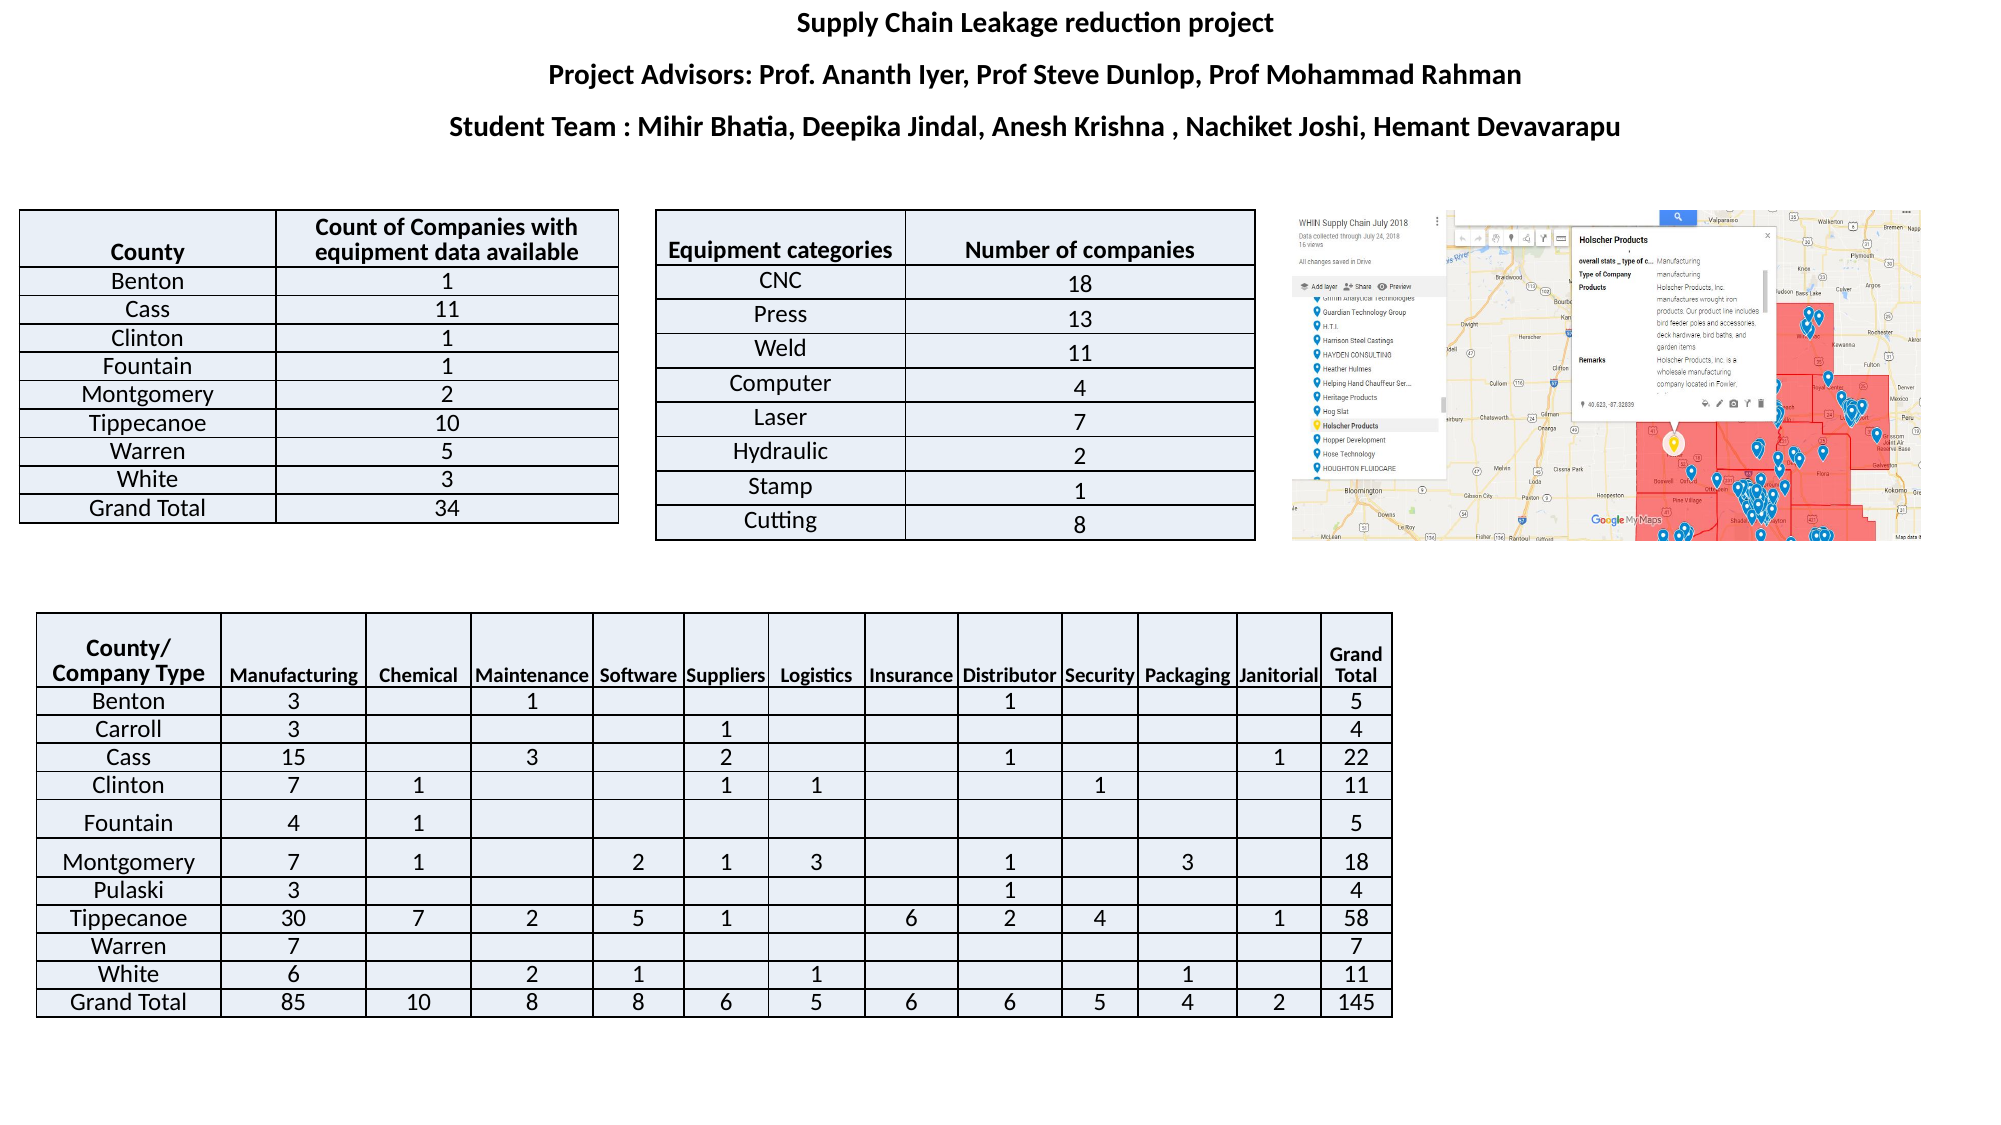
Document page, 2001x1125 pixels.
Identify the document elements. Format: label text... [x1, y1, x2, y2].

table_cell [594, 800, 683, 837]
table_cell [472, 716, 592, 742]
table_cell [1063, 744, 1137, 771]
table_cell Warren [37, 934, 220, 960]
table_cell 3 [472, 744, 592, 771]
table_cell [594, 934, 683, 960]
table_header Suppliers [685, 614, 768, 686]
table_cell 1 [959, 839, 1061, 876]
table_cell 10 [277, 410, 618, 437]
table_cell White [37, 962, 220, 988]
table_header Equipment categories [657, 211, 905, 264]
table_cell 1 [1238, 906, 1320, 932]
table_header Packaging [1139, 614, 1236, 686]
table_cell 1 [959, 744, 1061, 771]
table_cell Benton [37, 688, 220, 714]
table_cell 7 [222, 772, 365, 799]
table_cell 1 [769, 772, 864, 799]
table_header Number of companies [906, 211, 1254, 264]
table_cell 6 [866, 990, 957, 1016]
table_cell [367, 934, 470, 960]
table_cell [1238, 839, 1320, 876]
table_cell 6 [959, 990, 1061, 1016]
table_cell 1 [594, 962, 683, 988]
table_cell 7 [367, 906, 470, 932]
table_cell [594, 772, 683, 799]
table_cell 2 [959, 906, 1061, 932]
table_cell [1063, 878, 1137, 904]
table_cell [866, 772, 957, 799]
picture [1677, 532, 1690, 541]
table_cell 1 [906, 472, 1254, 504]
table_cell 5 [1322, 800, 1391, 837]
table_header Maintenance [472, 614, 592, 686]
table_cell 11 [1322, 962, 1391, 988]
table_cell 11 [277, 296, 618, 323]
table_cell [1139, 688, 1236, 714]
table_cell [1139, 716, 1236, 742]
table_cell [1139, 906, 1236, 932]
table_cell [367, 878, 470, 904]
table_cell [472, 934, 592, 960]
table_cell Tippecanoe [20, 410, 275, 437]
table_cell 7 [222, 934, 365, 960]
table_header County [20, 211, 275, 266]
table_cell 8 [472, 990, 592, 1016]
table_cell [866, 934, 957, 960]
table_cell 2 [277, 381, 618, 408]
table_cell 2 [594, 839, 683, 876]
table_cell [769, 688, 864, 714]
table_cell 5 [1322, 688, 1391, 714]
table_cell 1 [472, 688, 592, 714]
table_cell 1 [685, 772, 768, 799]
table_cell [1238, 962, 1320, 988]
table_cell Clinton [37, 772, 220, 799]
table_cell 1 [367, 800, 470, 837]
table_cell 1 [277, 325, 618, 351]
table_cell Grand Total [37, 990, 220, 1016]
table_cell 3 [222, 716, 365, 742]
table_cell [367, 744, 470, 771]
table_cell 7 [222, 839, 365, 876]
table_cell [959, 716, 1061, 742]
table_cell 1 [959, 878, 1061, 904]
table_cell [685, 878, 768, 904]
table_cell Press [657, 300, 905, 333]
table_cell Pulaski [37, 878, 220, 904]
table_cell [472, 800, 592, 837]
table_cell [1063, 800, 1137, 837]
table_cell [594, 878, 683, 904]
table_cell Weld [657, 334, 905, 367]
table_cell 6 [222, 962, 365, 988]
table_cell 58 [1322, 906, 1391, 932]
table_cell Montgomery [20, 381, 275, 408]
table_cell Cutting [657, 506, 905, 539]
table_cell [1063, 962, 1137, 988]
table_cell [685, 800, 768, 837]
table_cell Cass [37, 744, 220, 771]
table_cell 1 [277, 268, 618, 295]
table_header Chemical [367, 614, 470, 686]
table_header Grand Total [1322, 614, 1391, 686]
table_cell 4 [222, 800, 365, 837]
table_cell [1238, 878, 1320, 904]
table_cell Carroll [37, 716, 220, 742]
table_cell [1139, 878, 1236, 904]
table_cell 7 [1322, 934, 1391, 960]
table_cell [866, 839, 957, 876]
table_cell 2 [906, 437, 1254, 470]
table_cell [1063, 716, 1137, 742]
table_cell [1238, 772, 1320, 799]
table_cell Grand Total [20, 495, 275, 522]
table_cell 1 [277, 353, 618, 380]
table_cell 2 [472, 906, 592, 932]
table_cell 145 [1322, 990, 1391, 1016]
table_cell [959, 962, 1061, 988]
table_cell [1139, 772, 1236, 799]
table_cell [1238, 688, 1320, 714]
table_cell [769, 878, 864, 904]
table_cell [472, 878, 592, 904]
table_cell 30 [222, 906, 365, 932]
table_cell 4 [1063, 906, 1137, 932]
table_cell 4 [1139, 990, 1236, 1016]
table_cell 5 [1063, 990, 1137, 1016]
table_cell [685, 688, 768, 714]
table_cell [1139, 934, 1236, 960]
table_cell 1 [769, 962, 864, 988]
table_cell 7 [906, 403, 1254, 436]
table_cell Hydraulic [657, 437, 905, 470]
table_cell [866, 716, 957, 742]
table_header Count of Companies with equipment data available [277, 211, 618, 266]
table_cell [866, 744, 957, 771]
table_cell 4 [1322, 878, 1391, 904]
table_cell Cass [20, 296, 275, 323]
table_cell 11 [1322, 772, 1391, 799]
table_cell [866, 800, 957, 837]
table_cell 4 [906, 369, 1254, 401]
table_cell Clinton [20, 325, 275, 351]
table_header Security [1063, 614, 1137, 686]
table_cell 5 [769, 990, 864, 1016]
table_cell 1 [685, 716, 768, 742]
table_header Distributor [959, 614, 1061, 686]
picture [1292, 210, 1921, 541]
table_cell [472, 839, 592, 876]
table_cell 3 [277, 467, 618, 493]
table_cell 8 [906, 506, 1254, 539]
table_cell [769, 744, 864, 771]
table_cell [685, 934, 768, 960]
table_cell [367, 688, 470, 714]
table_cell [769, 934, 864, 960]
table_cell 1 [685, 906, 768, 932]
table_header Manufacturing [222, 614, 365, 686]
table_cell Fountain [20, 353, 275, 380]
table_cell 18 [906, 266, 1254, 298]
table_cell 5 [594, 906, 683, 932]
table_cell 2 [685, 744, 768, 771]
table_cell 1 [685, 839, 768, 876]
table_cell 3 [222, 688, 365, 714]
table_header Logistics [769, 614, 864, 686]
table_cell 1 [1139, 962, 1236, 988]
table_cell 18 [1322, 839, 1391, 876]
table_cell Montgomery [37, 839, 220, 876]
table_cell [959, 772, 1061, 799]
table_cell 11 [906, 334, 1254, 367]
table_cell Benton [20, 268, 275, 295]
text_box Supply Chain Leakage reduction project Project Advisors: Prof. Ananth Iyer, Prof Steve Dunlop, Prof Mohammad Rahman Student Team : Mihir Bhatia, Deepika Jindal, Anesh Krishna , Nachiket Joshi, Hemant Devavarapu [132, 0, 1940, 138]
table_cell 34 [277, 495, 618, 522]
table_cell 3 [222, 878, 365, 904]
table_cell [769, 906, 864, 932]
table_cell [1063, 688, 1137, 714]
table_cell Warren [20, 438, 275, 465]
table_cell 6 [685, 990, 768, 1016]
table_cell Stamp [657, 472, 905, 504]
table_cell 8 [594, 990, 683, 1016]
table_cell 13 [906, 300, 1254, 333]
table_cell [594, 744, 683, 771]
table_cell 3 [1139, 839, 1236, 876]
table_cell 3 [769, 839, 864, 876]
table_cell [1238, 934, 1320, 960]
table_cell [594, 688, 683, 714]
table_cell Fountain [37, 800, 220, 837]
table_cell [1139, 800, 1236, 837]
table_cell 4 [1322, 716, 1391, 742]
table_cell White [20, 467, 275, 493]
table_header Janitorial [1238, 614, 1320, 686]
table_cell 1 [1063, 772, 1137, 799]
table_cell 1 [1238, 744, 1320, 771]
table_cell [1238, 800, 1320, 837]
table_cell 5 [277, 438, 618, 465]
table_cell 15 [222, 744, 365, 771]
table_cell [959, 934, 1061, 960]
table_cell [367, 962, 470, 988]
table_cell 1 [367, 839, 470, 876]
table_cell [1139, 744, 1236, 771]
table_cell 10 [367, 990, 470, 1016]
table_cell 1 [959, 688, 1061, 714]
table_cell [1063, 839, 1137, 876]
table_header County/ Company Type [37, 614, 220, 686]
table_cell Tippecanoe [37, 906, 220, 932]
table_cell Computer [657, 369, 905, 401]
table_cell CNC [657, 266, 905, 298]
table_cell [769, 716, 864, 742]
table_cell [472, 772, 592, 799]
table_cell [866, 878, 957, 904]
table_header Software [594, 614, 683, 686]
table_header Insurance [866, 614, 957, 686]
table_cell 22 [1322, 744, 1391, 771]
table_cell 6 [866, 906, 957, 932]
table_cell [769, 800, 864, 837]
table_cell [866, 688, 957, 714]
table_cell [866, 962, 957, 988]
table_cell 85 [222, 990, 365, 1016]
table_cell [594, 716, 683, 742]
table_cell [1063, 934, 1137, 960]
table_cell 1 [367, 772, 470, 799]
table_cell [959, 800, 1061, 837]
table_cell 2 [1238, 990, 1320, 1016]
table_cell Laser [657, 403, 905, 436]
table_cell [367, 716, 470, 742]
table_cell [685, 962, 768, 988]
table_cell 2 [472, 962, 592, 988]
table_cell [1238, 716, 1320, 742]
